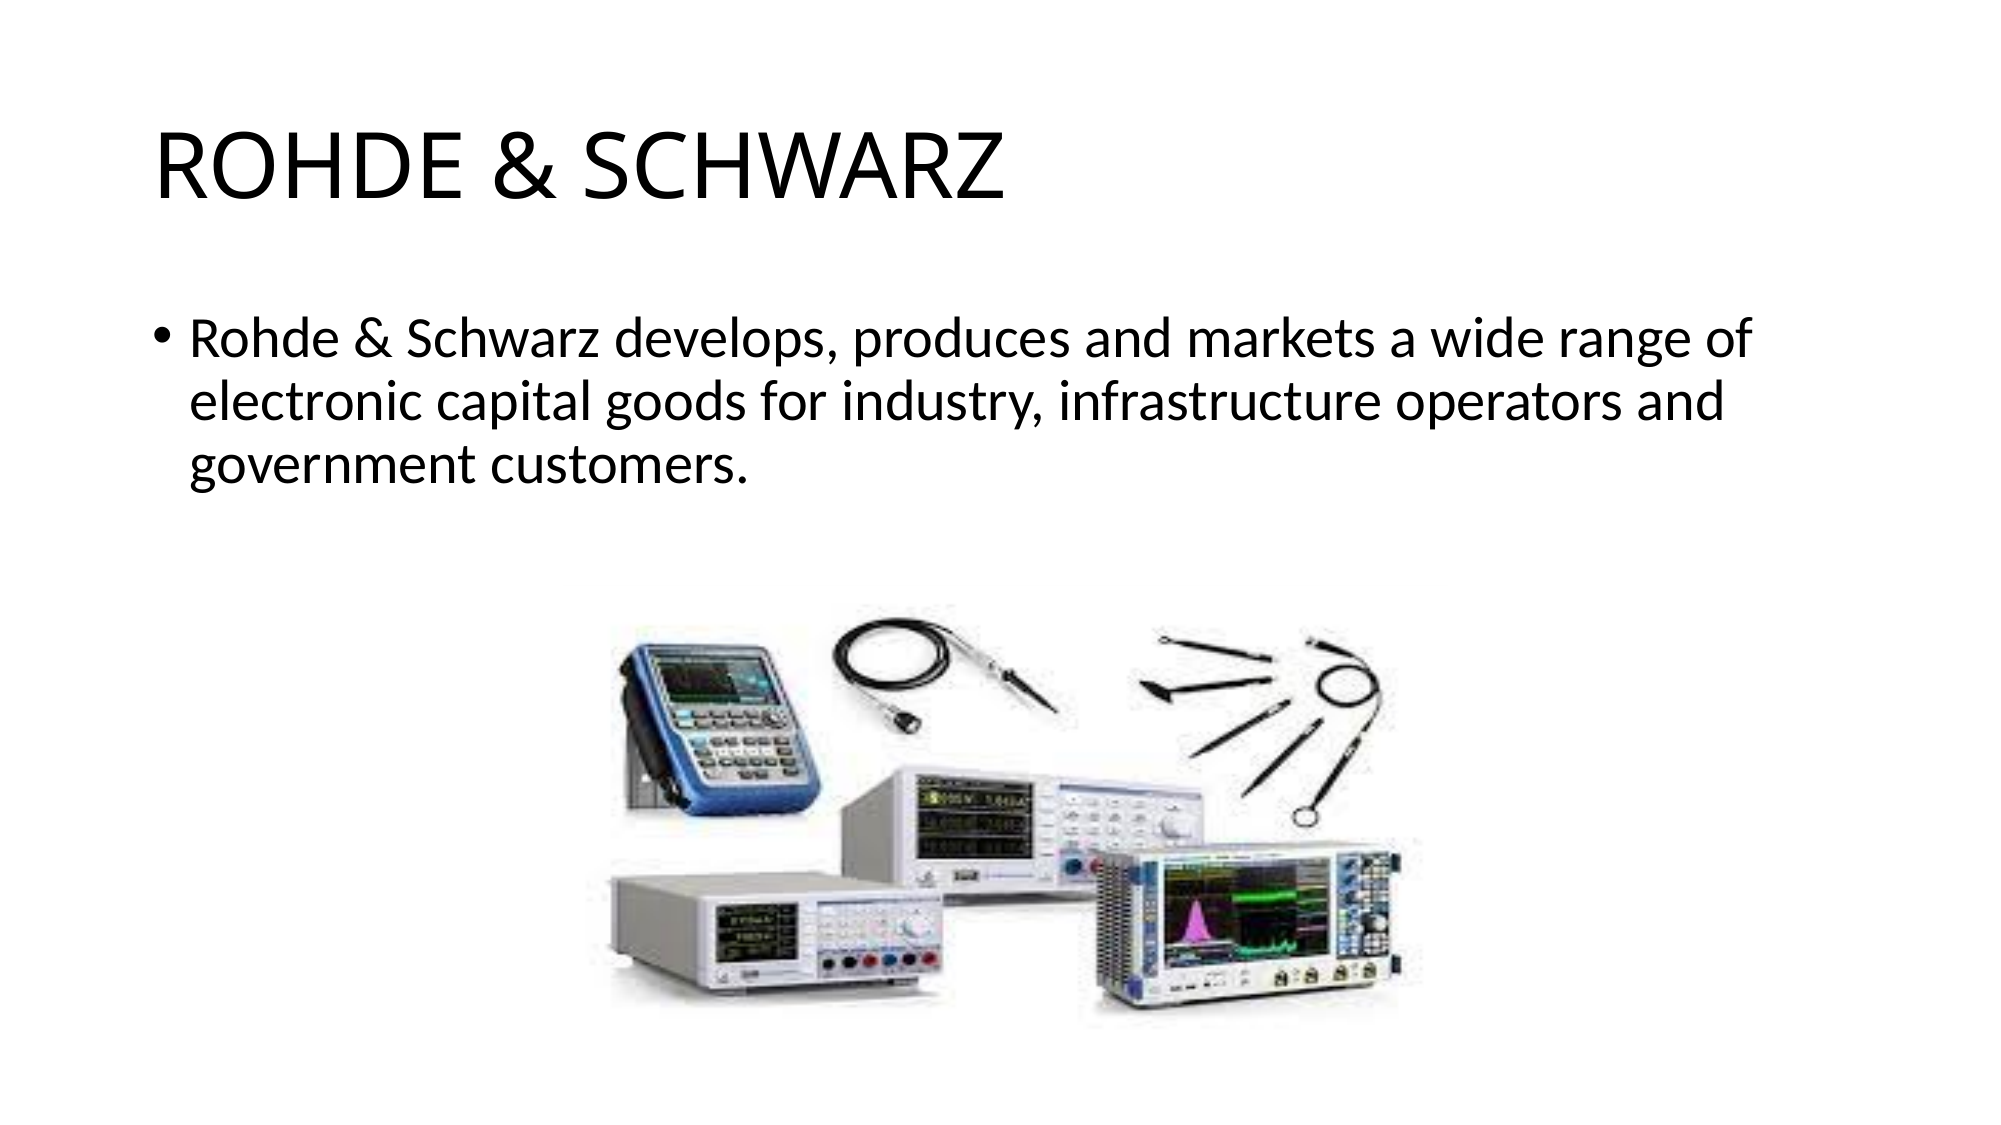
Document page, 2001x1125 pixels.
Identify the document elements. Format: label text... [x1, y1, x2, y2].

text_box Rohde & Schwarz develops, produces and markets a wide range of electronic capital goods for industry, infrastructure operators and government customers. [137, 299, 1863, 1014]
text_box ROHDE & SCHWARZ [137, 59, 1863, 278]
picture [563, 584, 1448, 1048]
